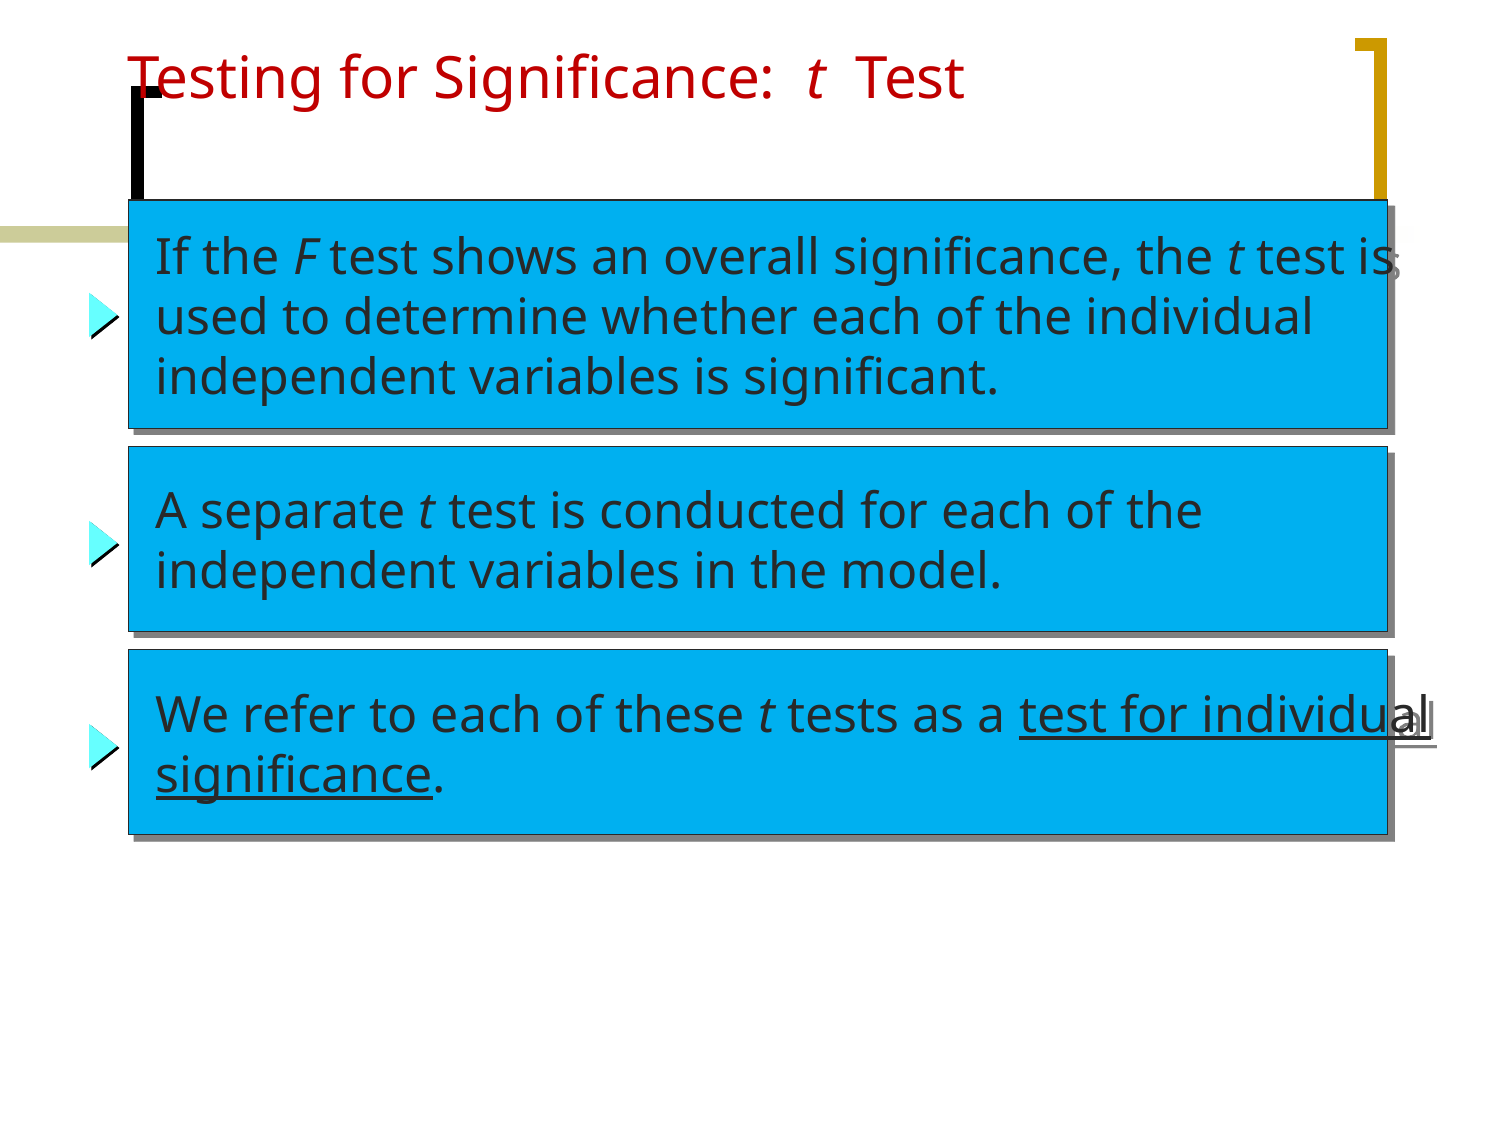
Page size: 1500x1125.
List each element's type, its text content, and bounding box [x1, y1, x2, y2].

text_box A separate t test is conducted for each of the independent variables in the model. [128, 446, 1388, 632]
text_box Testing for Significance: t Test [112, 8, 1388, 143]
text_box [90, 726, 116, 767]
text_box We refer to each of these t tests as a test for individual significance. [128, 649, 1388, 835]
text_box [90, 294, 116, 335]
text_box [90, 522, 116, 564]
text_box If the F test shows an overall significance, the t test is used to determine whether each of the individual independent variables is significant. [128, 200, 1388, 429]
